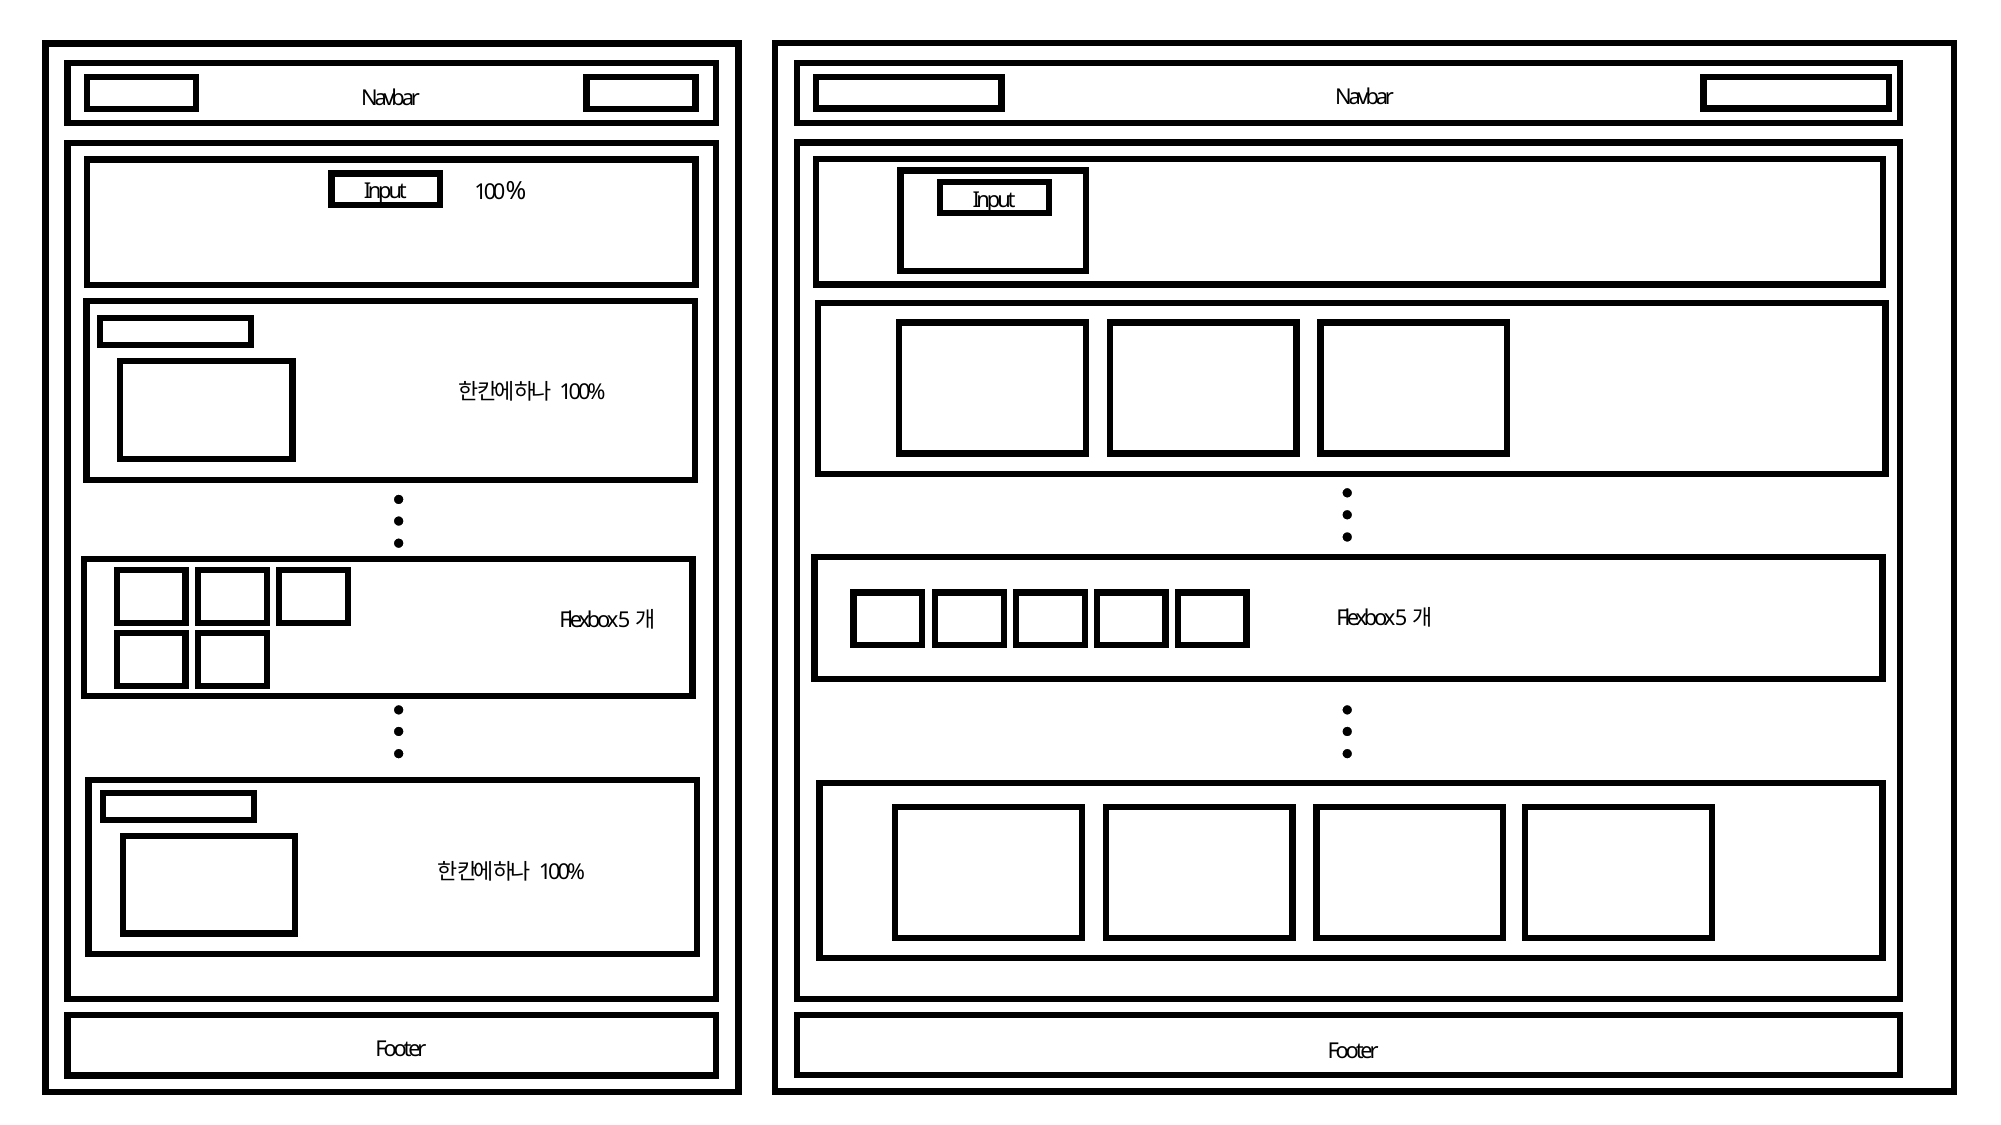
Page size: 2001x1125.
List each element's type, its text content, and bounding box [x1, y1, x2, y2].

text_box [391, 536, 406, 551]
text_box [85, 300, 696, 481]
text_box [1702, 76, 1890, 110]
text_box [813, 556, 1883, 680]
text_box [796, 1014, 1901, 1076]
text_box Navbar [326, 76, 455, 118]
text_box [197, 632, 268, 687]
text_box [815, 158, 1884, 286]
text_box [102, 792, 255, 821]
text_box [88, 779, 698, 955]
text_box [67, 1014, 717, 1077]
text_box Flexbox 5개 [541, 598, 670, 639]
text_box Footer [1243, 1028, 1462, 1070]
text_box Footer [336, 1027, 465, 1069]
text_box [1109, 322, 1298, 454]
text_box [67, 142, 717, 1000]
text_box [391, 746, 406, 761]
text_box [774, 42, 1955, 1092]
text_box [852, 591, 923, 646]
text_box [1319, 322, 1508, 454]
text_box [899, 212, 1087, 272]
text_box [894, 806, 1083, 939]
text_box 한 칸에 하나 100% [408, 369, 655, 411]
text_box [1105, 806, 1294, 939]
text_box Navbar [1255, 75, 1474, 117]
text_box 한 칸에 하나 100% [388, 850, 635, 892]
text_box [1340, 507, 1355, 522]
text_box [116, 632, 187, 687]
text_box [391, 702, 406, 717]
text_box [898, 322, 1087, 454]
text_box Input [321, 169, 450, 211]
text_box [122, 835, 296, 935]
text_box [278, 569, 349, 624]
text_box [83, 558, 694, 697]
text_box [796, 62, 1901, 124]
text_box [116, 569, 187, 624]
text_box [1340, 746, 1355, 761]
text_box [391, 724, 406, 739]
text_box [1340, 485, 1355, 500]
text_box [391, 492, 406, 507]
text_box 100% [459, 167, 1460, 212]
text_box [197, 569, 268, 624]
text_box [45, 43, 740, 1093]
text_box [1340, 702, 1355, 717]
text_box [817, 302, 1887, 475]
text_box [796, 141, 1901, 1000]
text_box [1096, 591, 1167, 646]
text_box [86, 76, 197, 110]
text_box [391, 514, 406, 528]
text_box [815, 76, 1003, 110]
text_box [586, 76, 696, 110]
text_box [819, 782, 1883, 959]
text_box [1177, 591, 1248, 646]
text_box [99, 317, 252, 346]
text_box [934, 591, 1005, 646]
text_box [67, 62, 717, 124]
text_box [1524, 806, 1713, 939]
text_box [1340, 530, 1355, 544]
text_box [119, 360, 293, 460]
text_box [1015, 591, 1086, 646]
text_box [86, 158, 697, 286]
text_box Input [929, 212, 1058, 220]
text_box [1340, 724, 1355, 739]
text_box Flexbox 5개 [1320, 596, 1449, 638]
text_box [1315, 806, 1504, 939]
